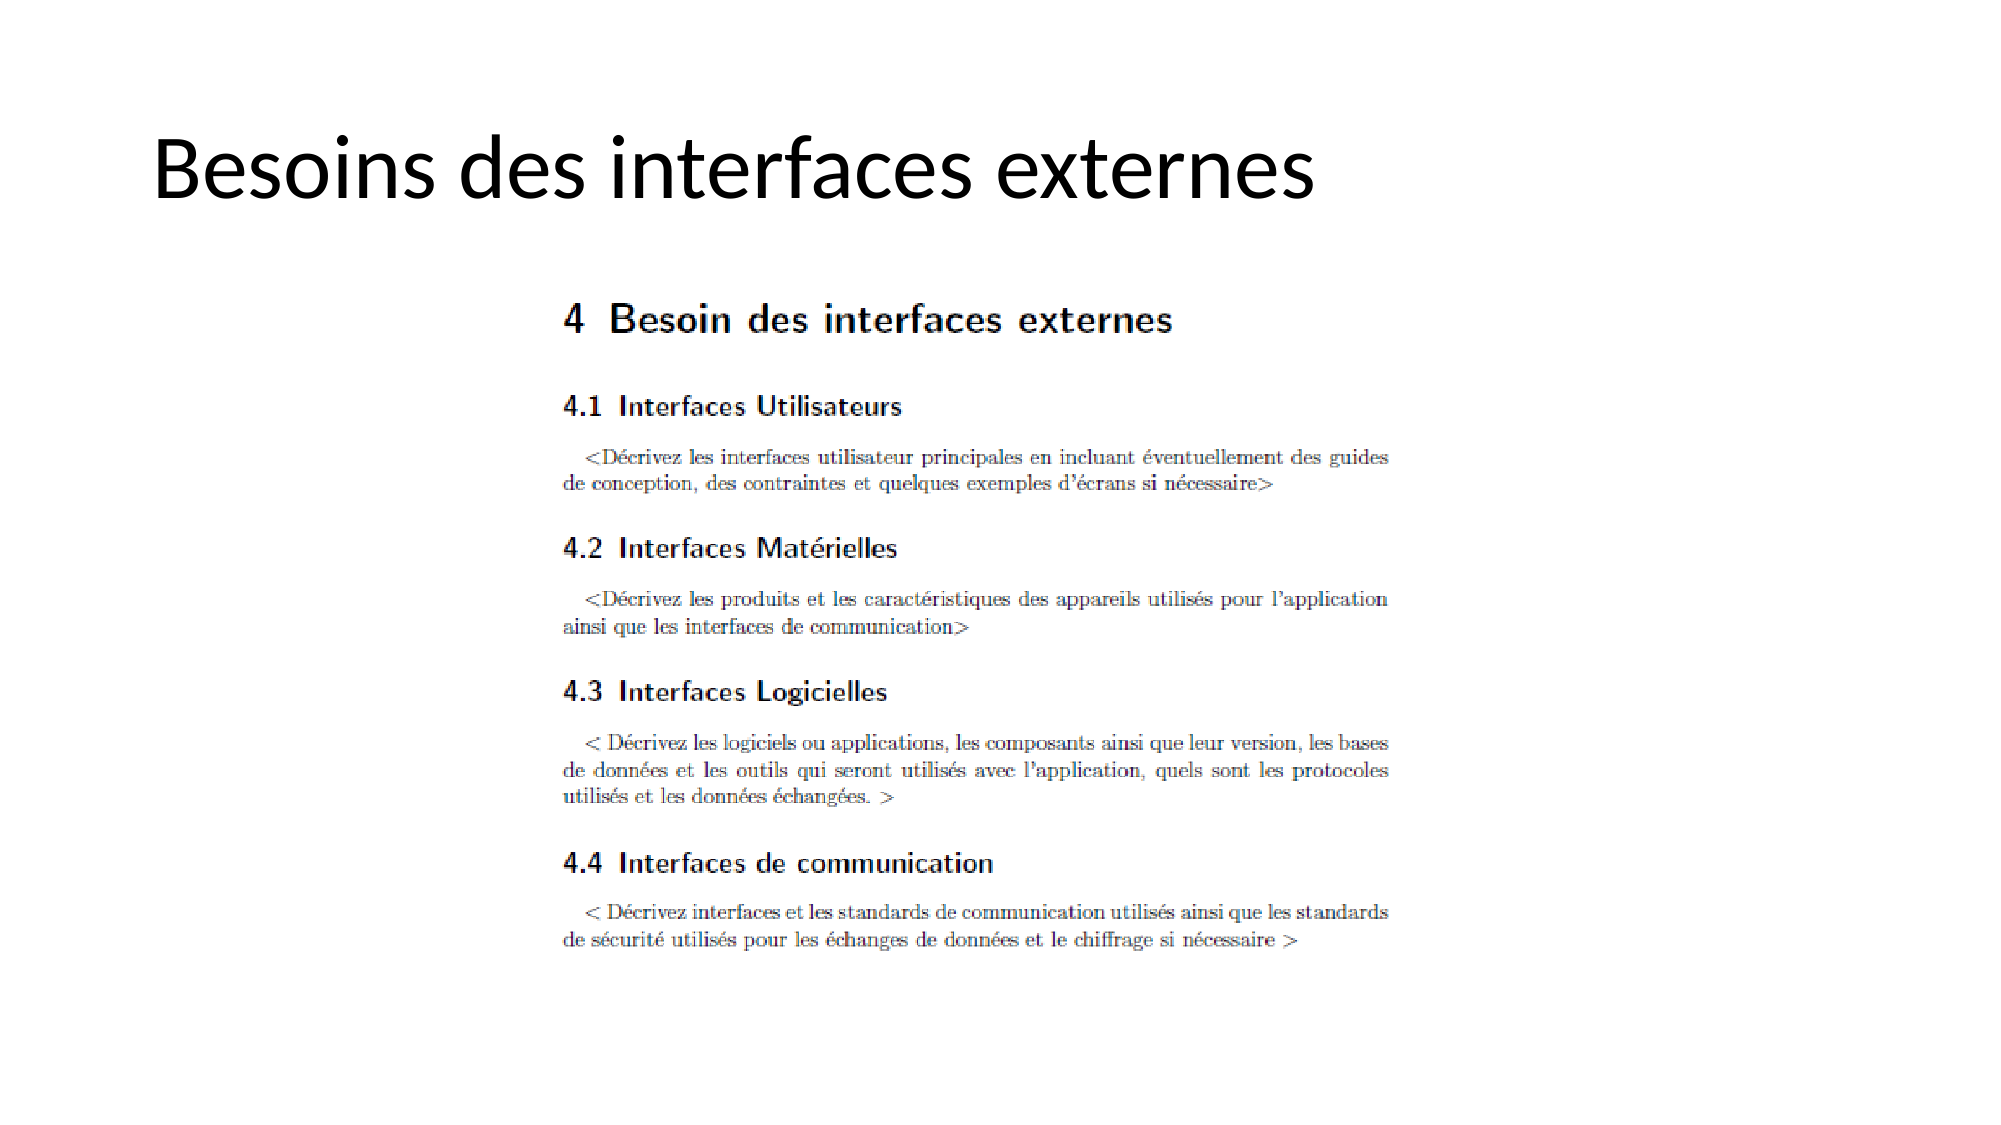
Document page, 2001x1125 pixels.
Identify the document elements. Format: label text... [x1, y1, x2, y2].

title Besoins des interfaces externes [137, 59, 1863, 278]
picture [524, 277, 1476, 1014]
